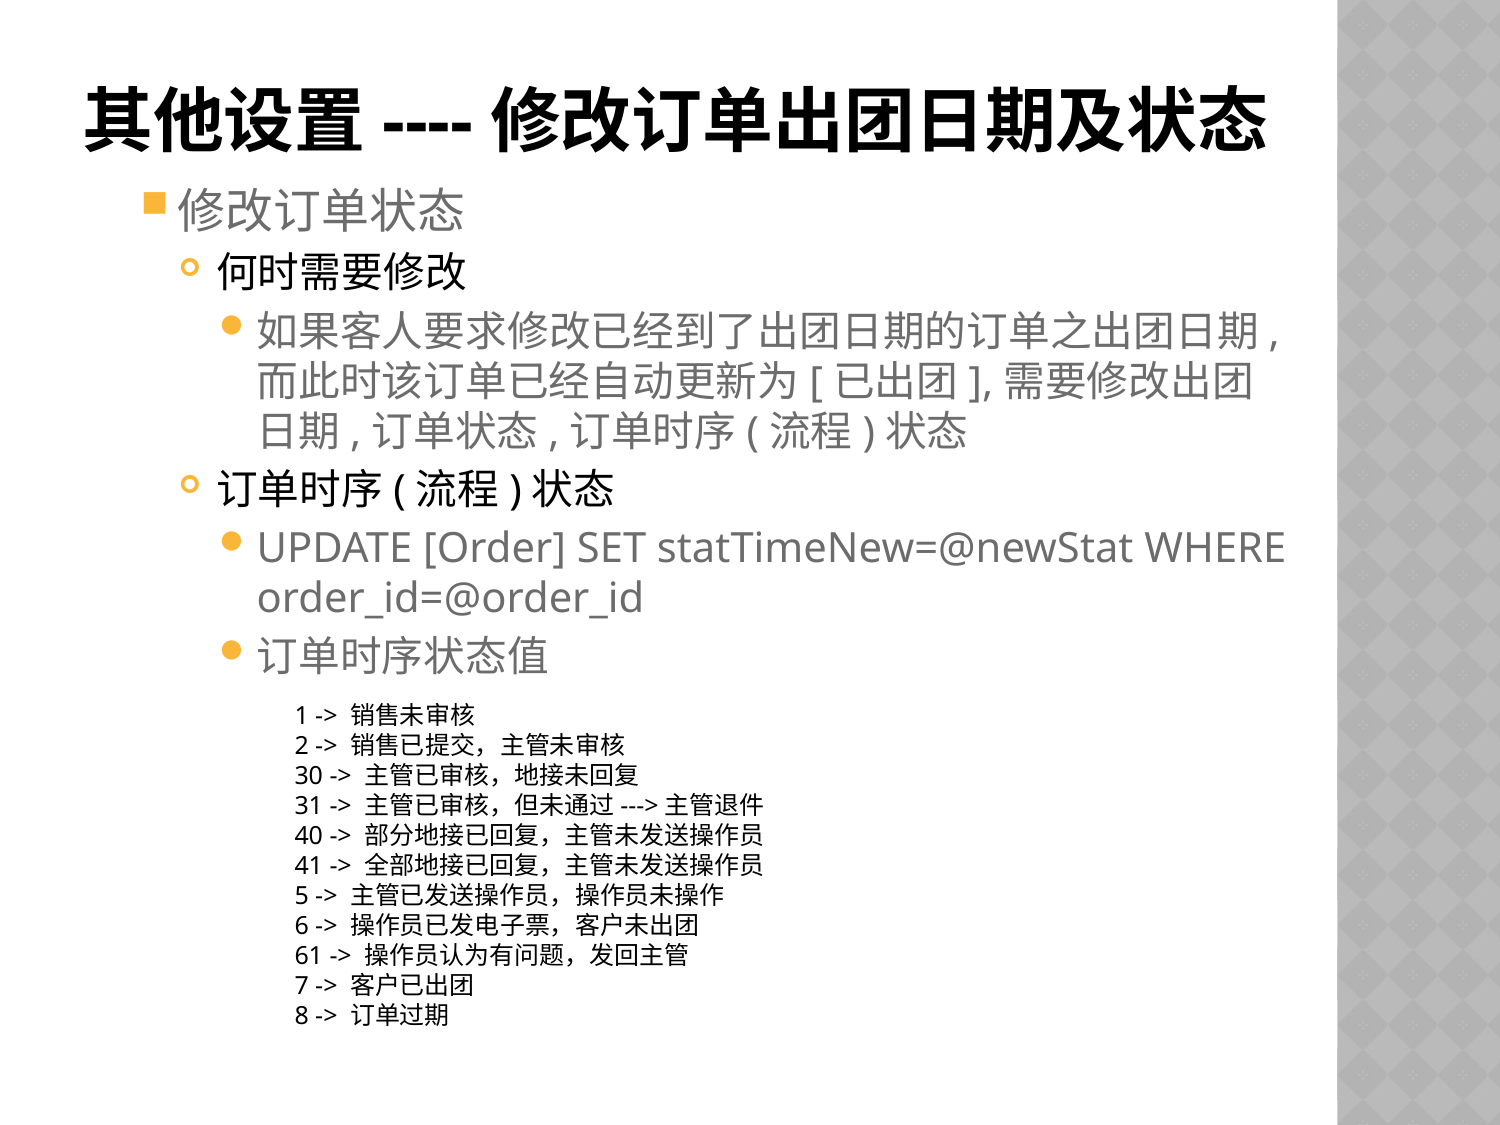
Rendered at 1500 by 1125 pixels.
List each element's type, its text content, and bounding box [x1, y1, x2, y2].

title 其他设置----修改订单出团日期及状态 [75, 52, 1306, 161]
list 修改订单状态 何时需要修改 如果客人要求修改已经到了出团日期的订单之出团日期,而此时该订单已经自动更新为[已出团],需要修改出团日期,订单状态,订单时序(流程)状态 订单时序(流程)状态 UPDATE [Order] SET statTimeNew=@newStat WHERE order_id=@order_id 订单时序状态值 [76, 172, 1306, 1123]
text_box 1 -> 销售未审核 2 -> 销售已提交，主管未审核 30 -> 主管已审核，地接未回复 31 -> 主管已审核，但未通过--->主管退件 40 -> 部分地接已回复，主管未发送操作员 41 -> 全部地接已回复，主管未发送操作员 5 -> 主管已发送操作员，操作员未操作 6 -> 操作员已发电子票，客户未出团 61 -> 操作员认为有问题，发回主管 7 -> 客户已出团 8 -> 订单过期 [279, 692, 1001, 1037]
